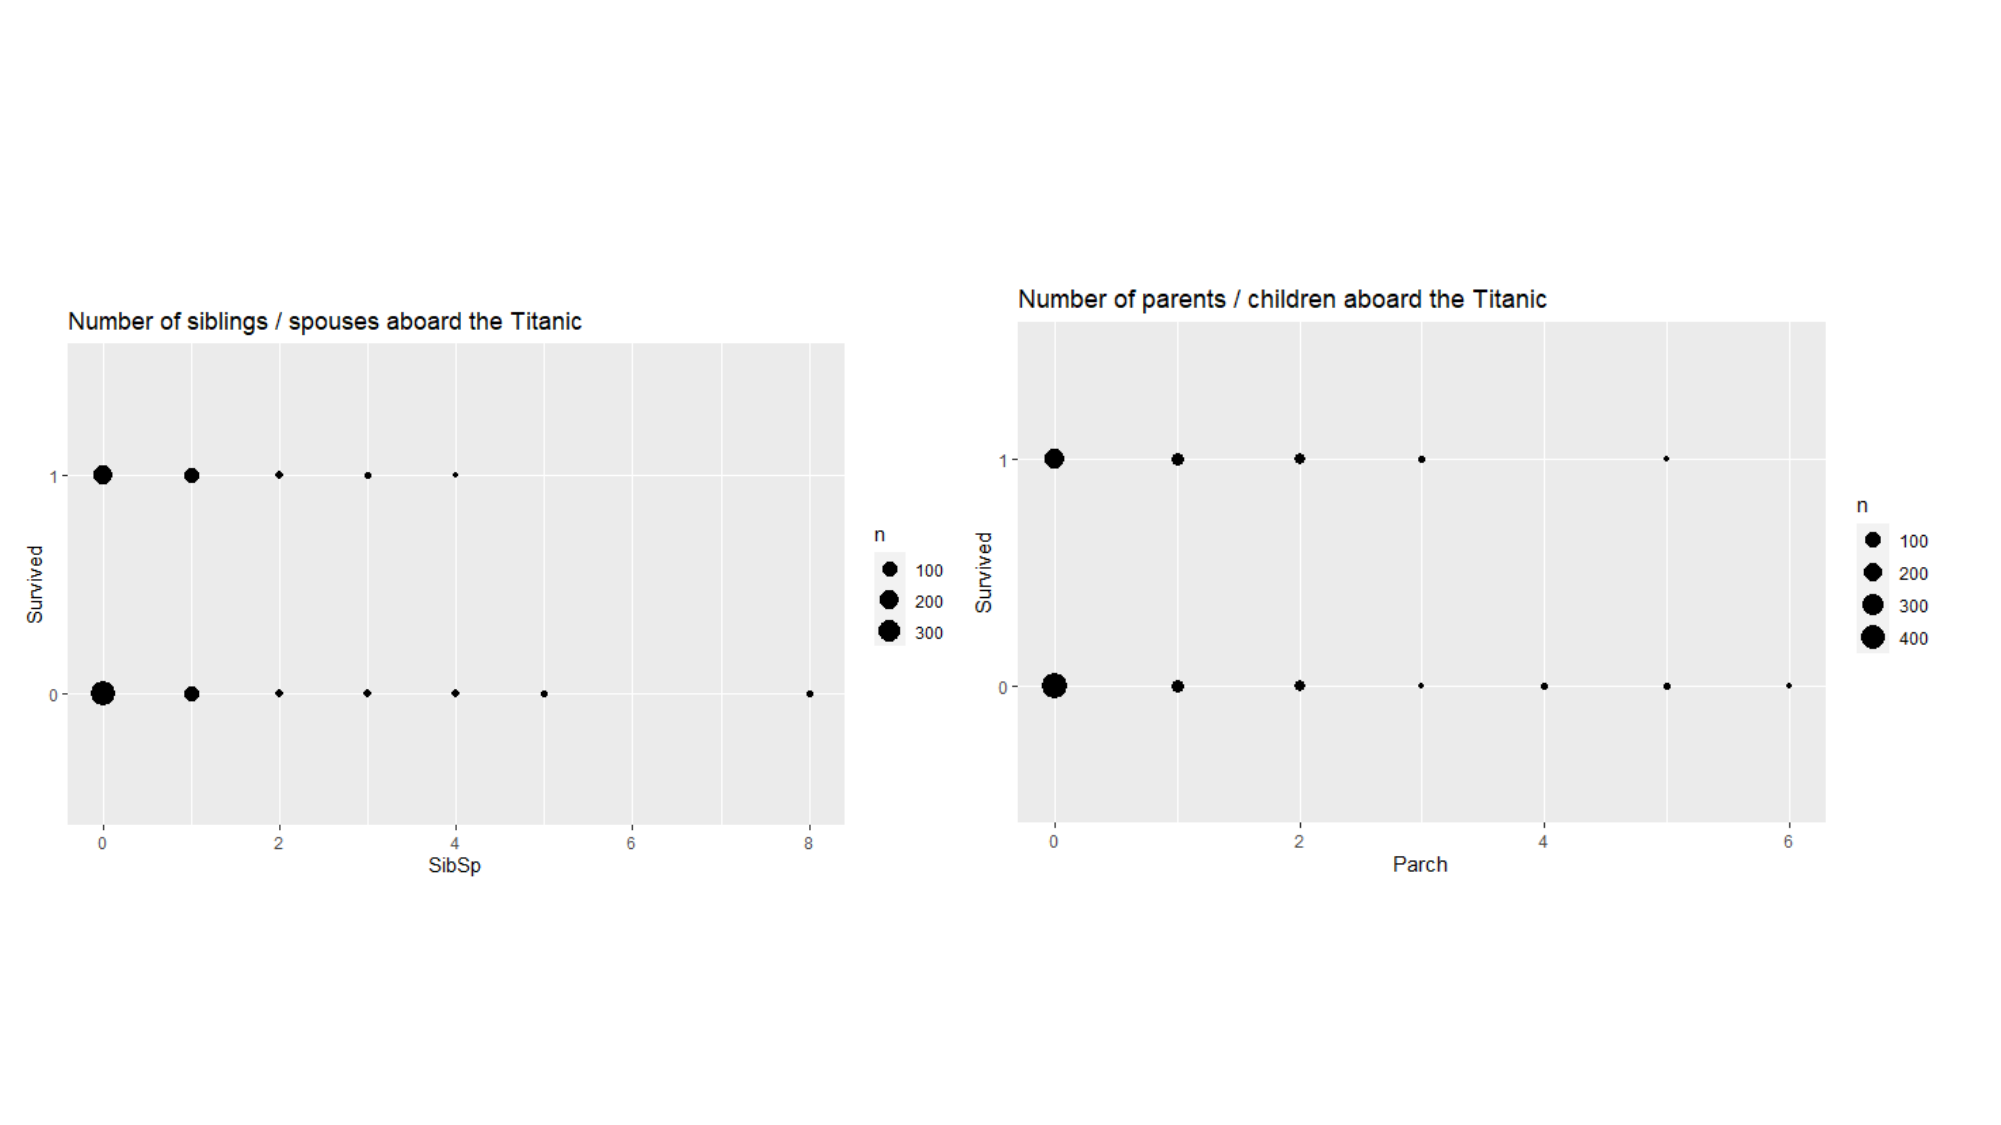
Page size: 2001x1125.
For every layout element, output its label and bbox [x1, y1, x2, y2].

list [15, 300, 964, 887]
picture [963, 277, 1950, 886]
